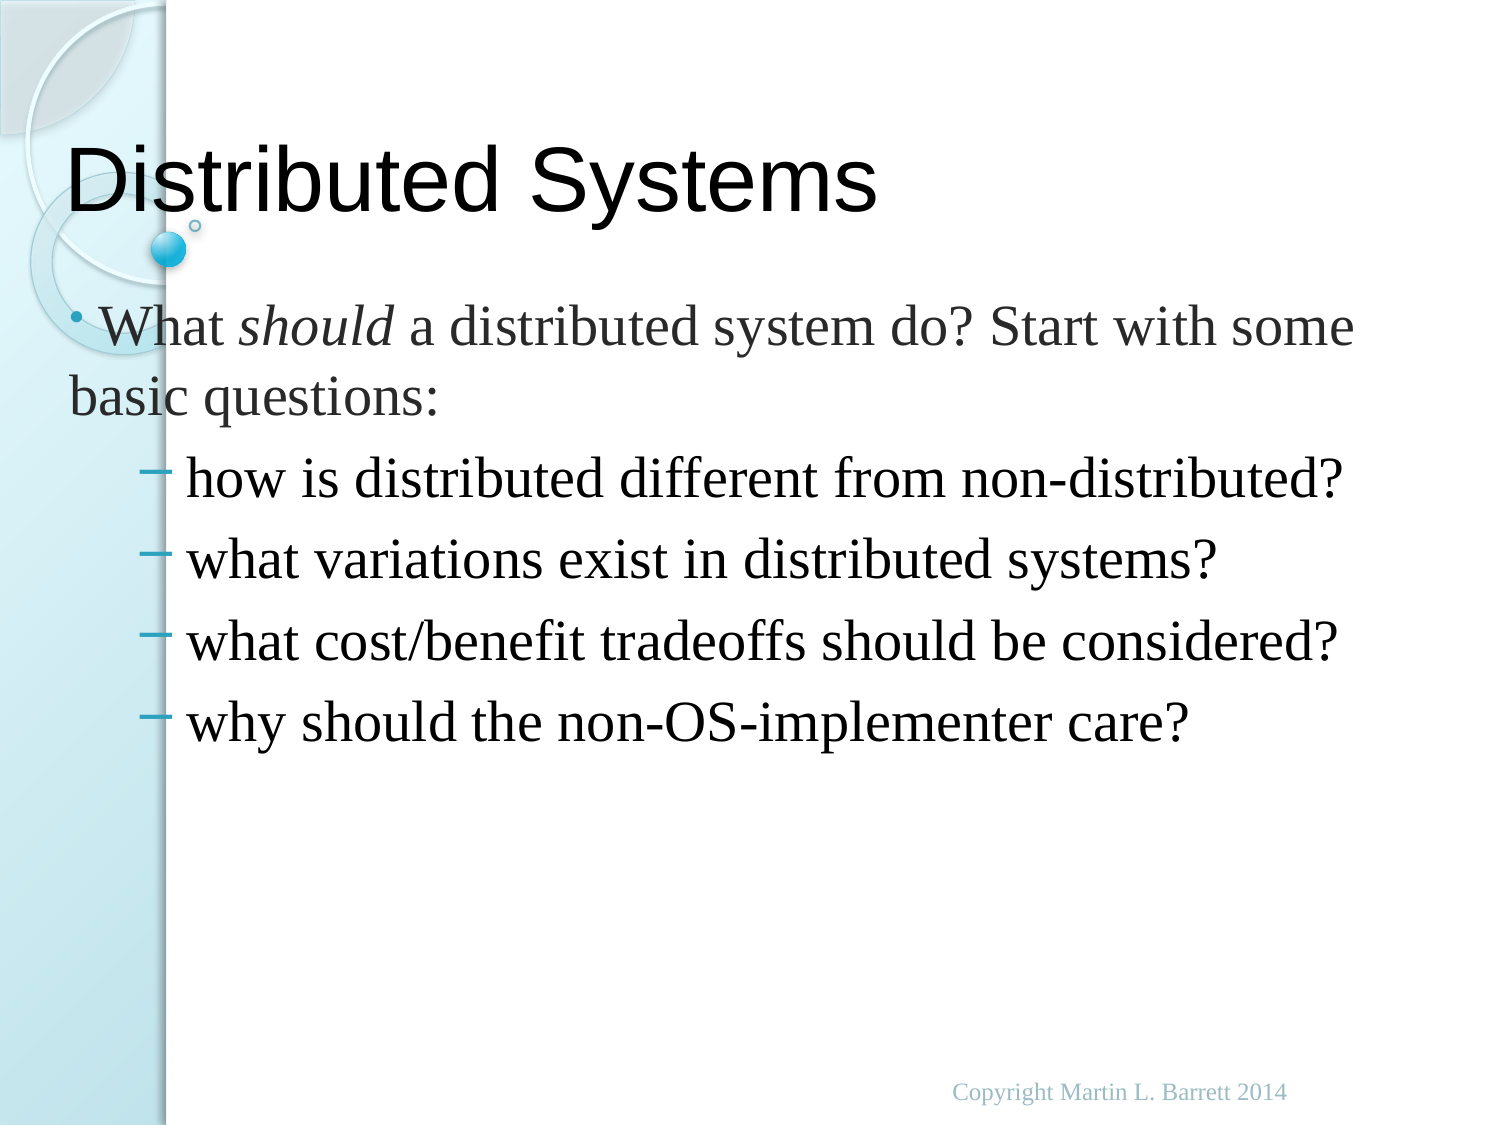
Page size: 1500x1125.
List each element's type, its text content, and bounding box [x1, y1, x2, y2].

footer Copyright Martin L. Barrett 2014 [937, 1034, 1413, 1113]
subtitle What should a distributed system do? Start with some basic questions: how is distributed different from non-distributed? what variations exist in distributed systems? what cost/benefit tradeoffs should be considered? why should the non-OS-implementer care? [50, 287, 1400, 1063]
title Distributed Systems [50, 75, 1400, 238]
